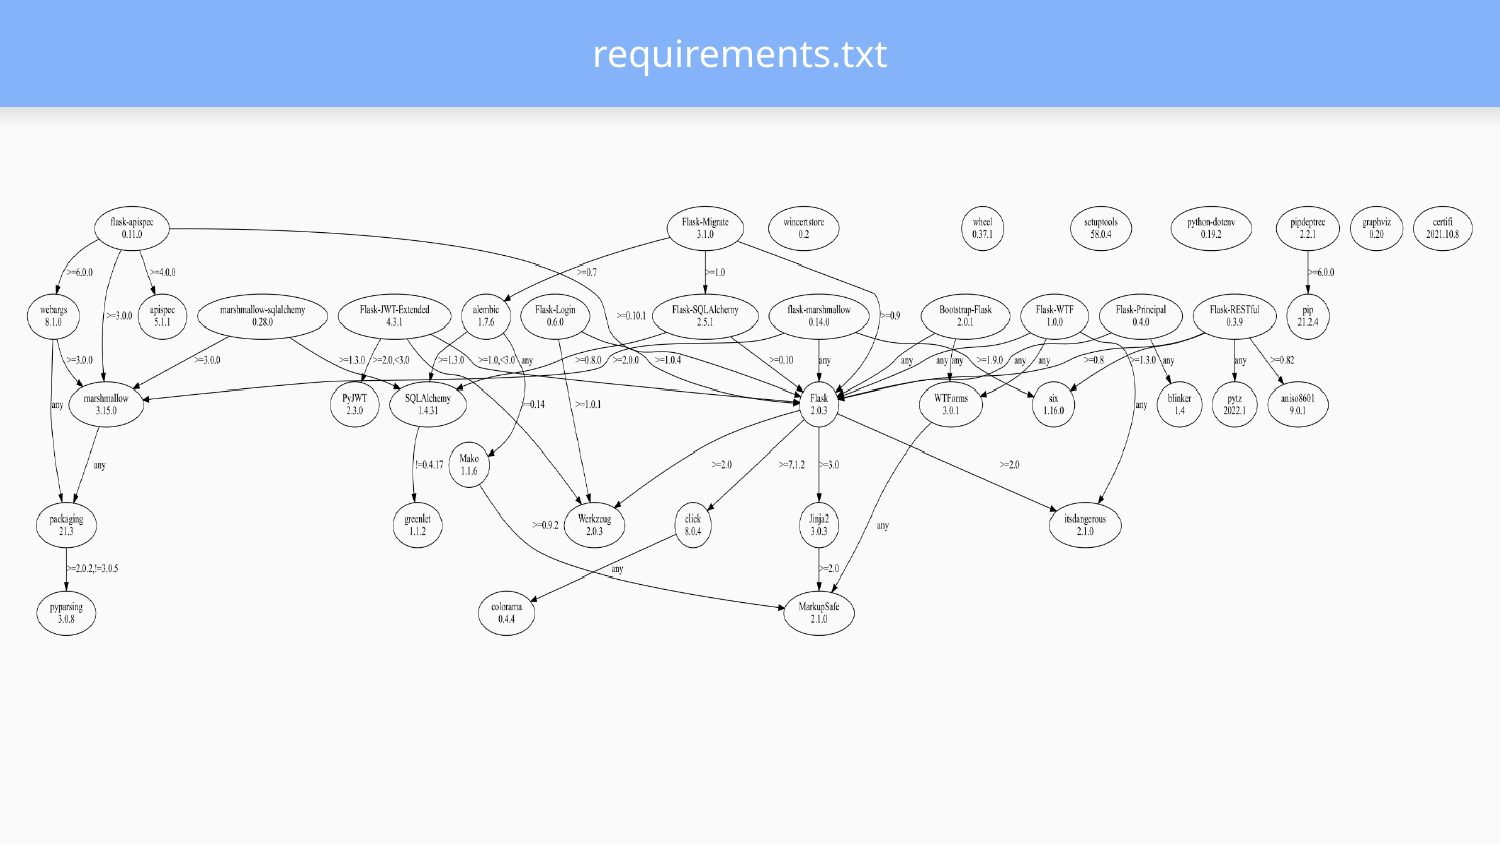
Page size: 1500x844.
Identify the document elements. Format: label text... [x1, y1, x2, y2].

title requirements.txt [16, 2, 1464, 102]
picture [24, 203, 1476, 640]
